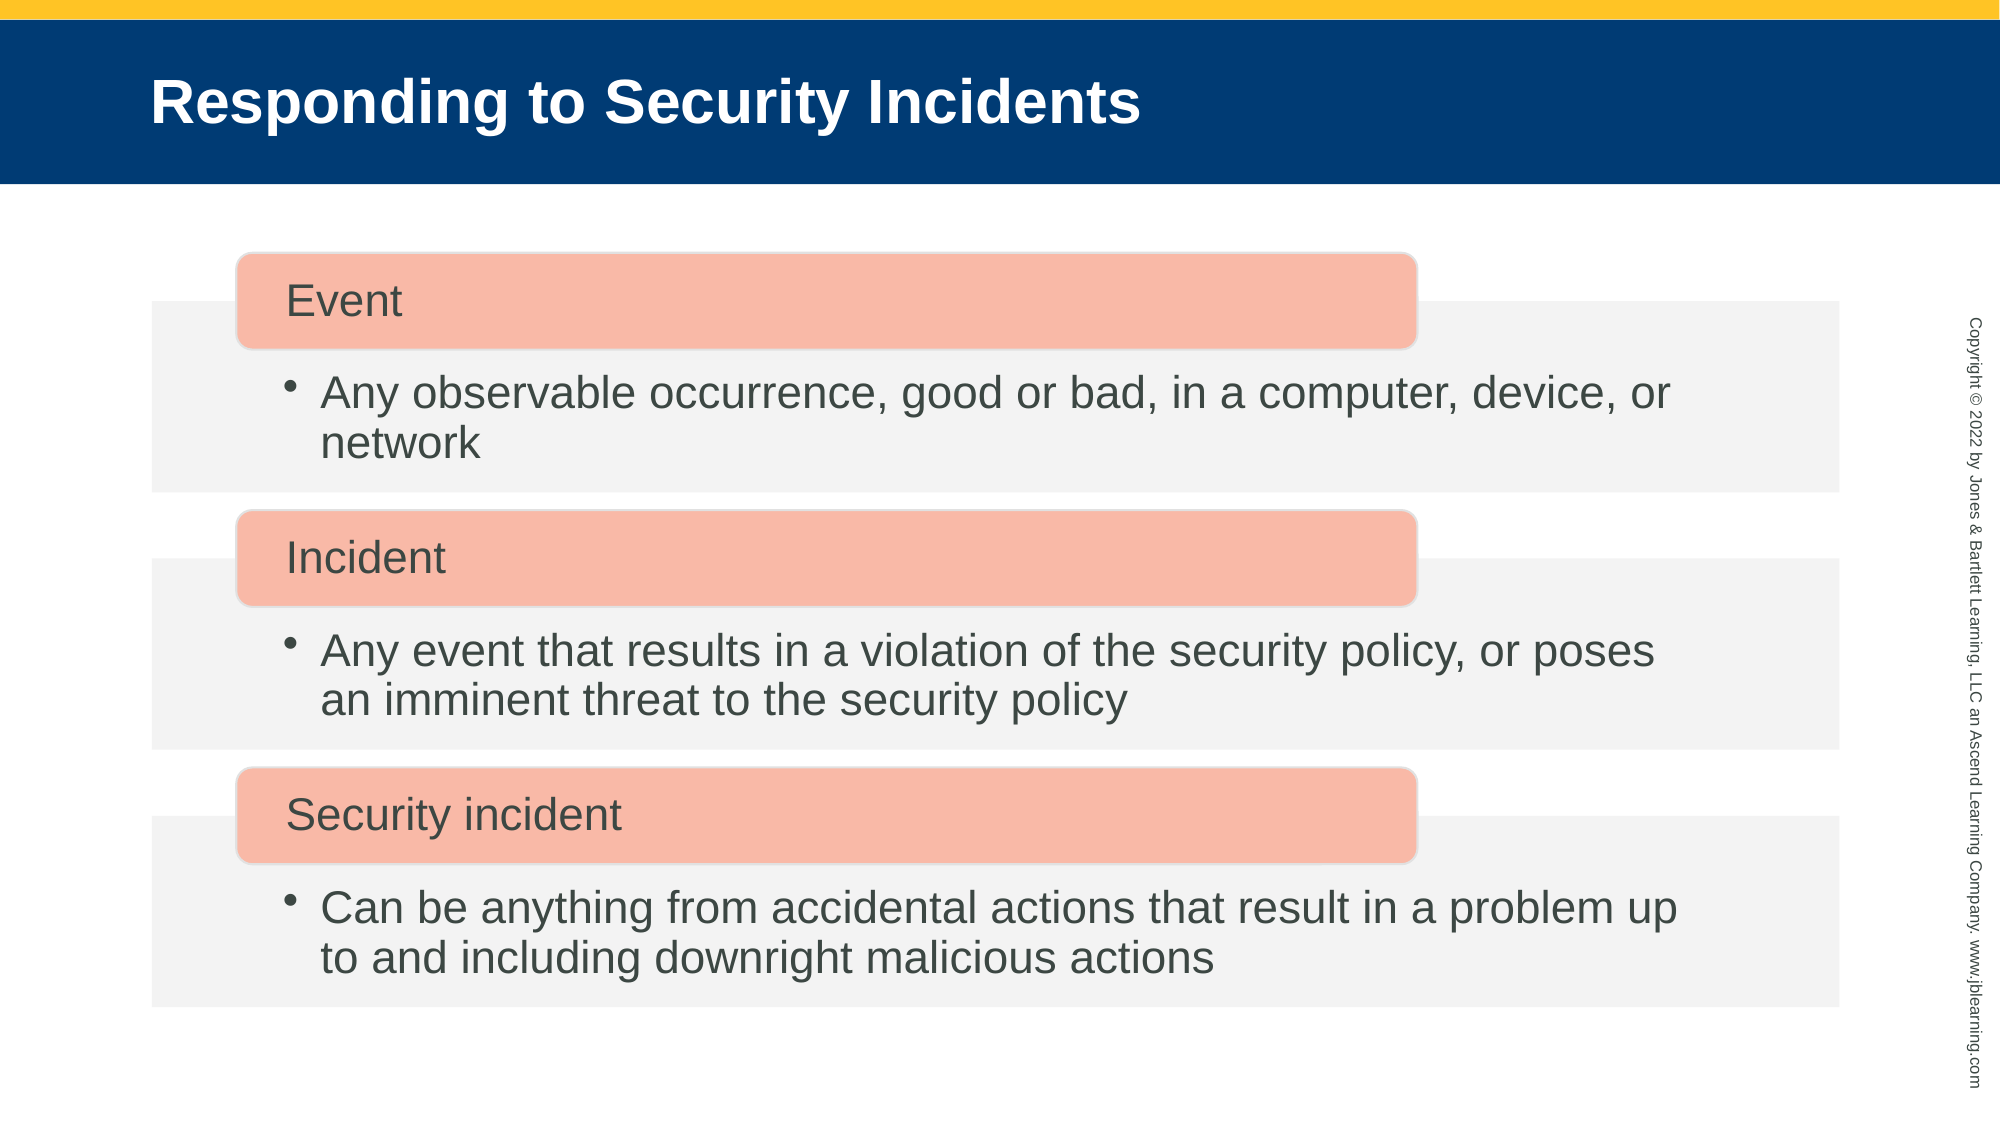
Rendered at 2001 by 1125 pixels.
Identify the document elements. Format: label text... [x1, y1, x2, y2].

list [151, 244, 1840, 1016]
title Responding to Security Incidents [0, 19, 2000, 185]
